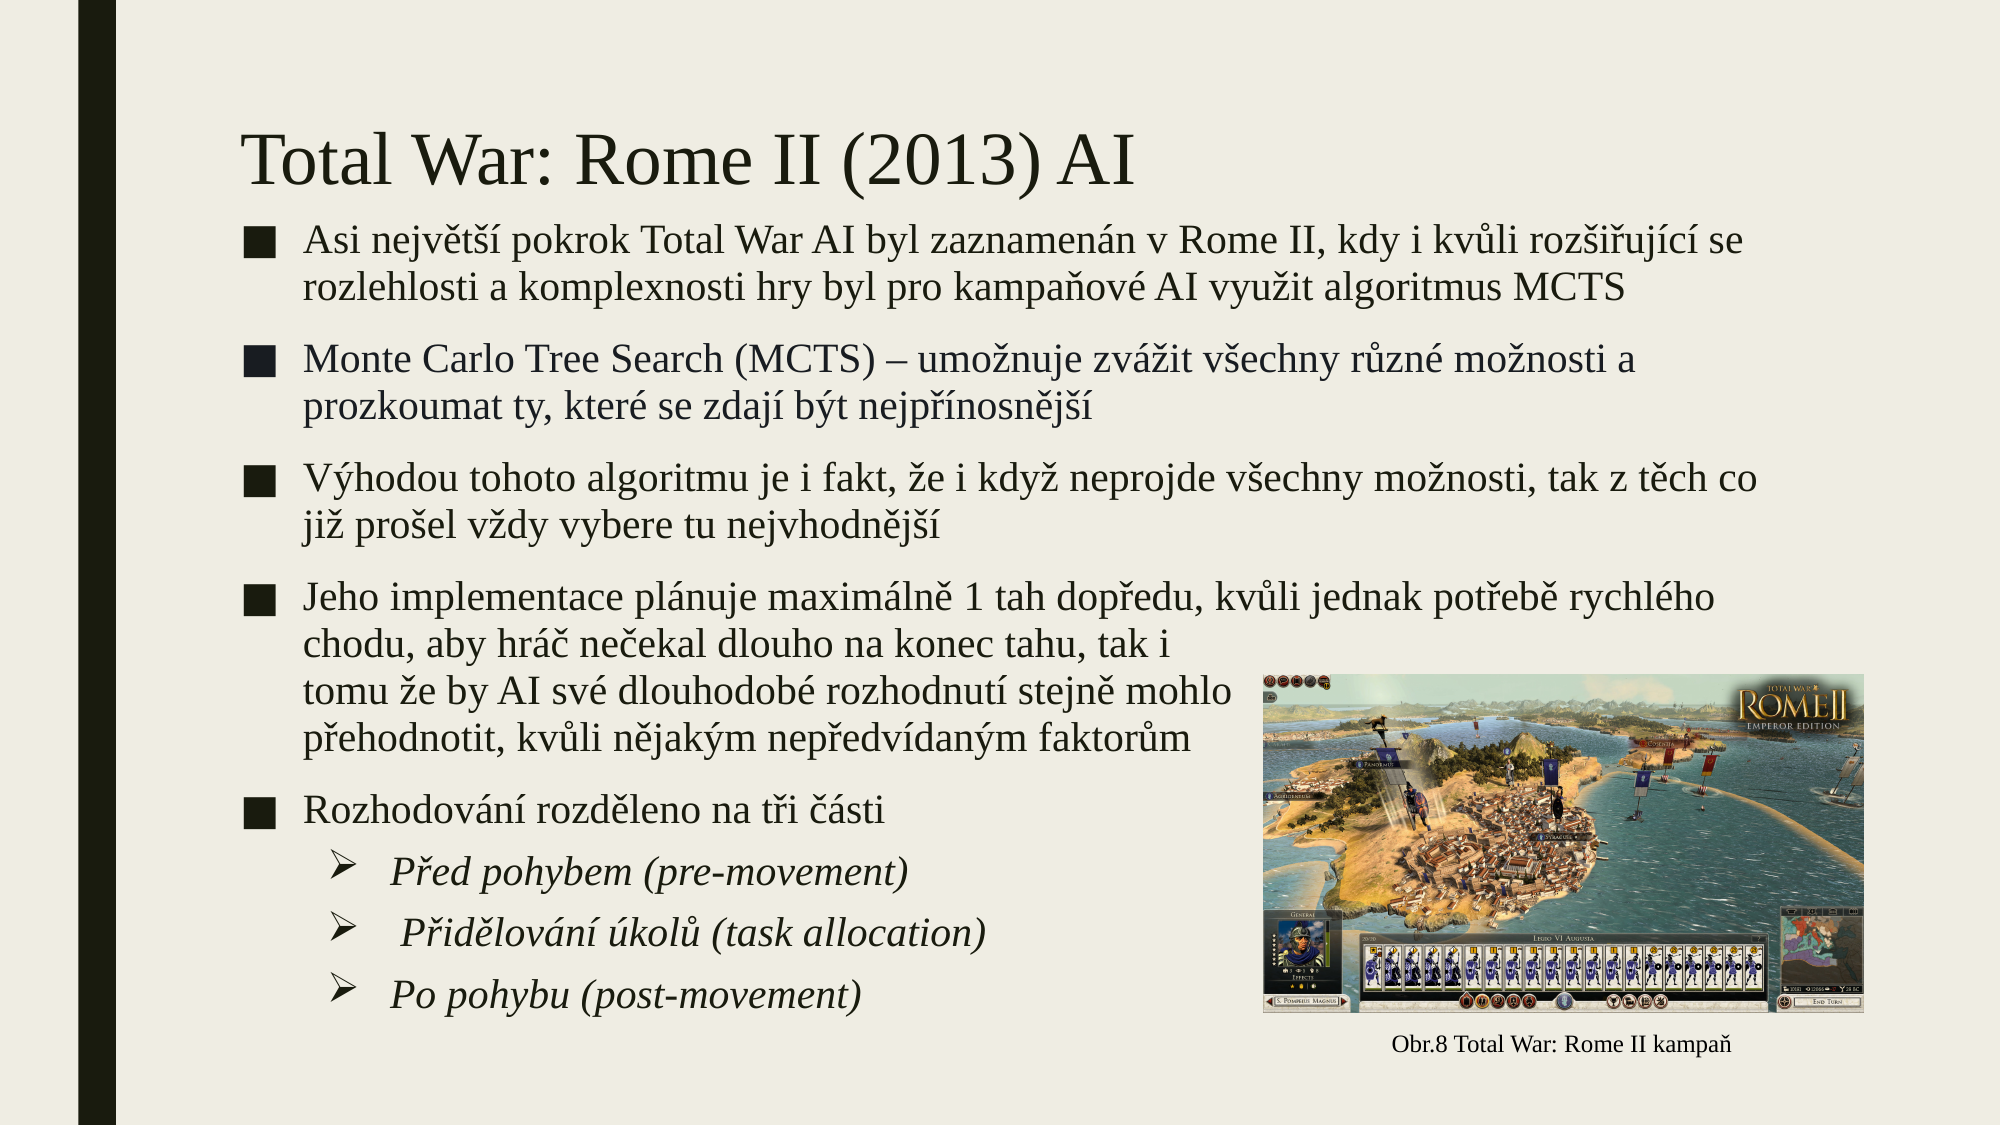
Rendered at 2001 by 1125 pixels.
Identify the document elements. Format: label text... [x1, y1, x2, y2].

list Asi největší pokrok Total War AI byl zaznamenán v Rome II, kdy i kvůli rozšiřující se rozlehlosti a komplexnosti hry byl pro kampaňové AI využit algoritmus MCTS Monte Carlo Tree Search (MCTS) – umožnuje zvážit všechny různé možnosti a prozkoumat ty, které se zdají být nejpřínosnější Výhodou tohoto algoritmu je i fakt, že i když neprojde všechny možnosti, tak z těch co již prošel vždy vybere tu nejvhodnější Jeho implementace plánuje maximálně 1 tah dopředu, kvůli jednak potřebě rychlého chodu, aby hráč nečekal dlouho na konec tahu, tak i tomu že by AI své dlouhodobé rozhodnutí stejně mohlo přehodnotit, kvůli nějakým nepředvídaným faktorům Rozhodování rozděleno na tři části Před pohybem (pre-movement) Přidělování úkolů (task allocation) Po pohybu (post-movement) [225, 208, 1800, 1043]
title Total War: Rome II (2013) AI [225, 112, 1800, 208]
picture [1263, 674, 1864, 1013]
text_box Obr.8 Total War: Rome II kampaň [1376, 1020, 1751, 1066]
